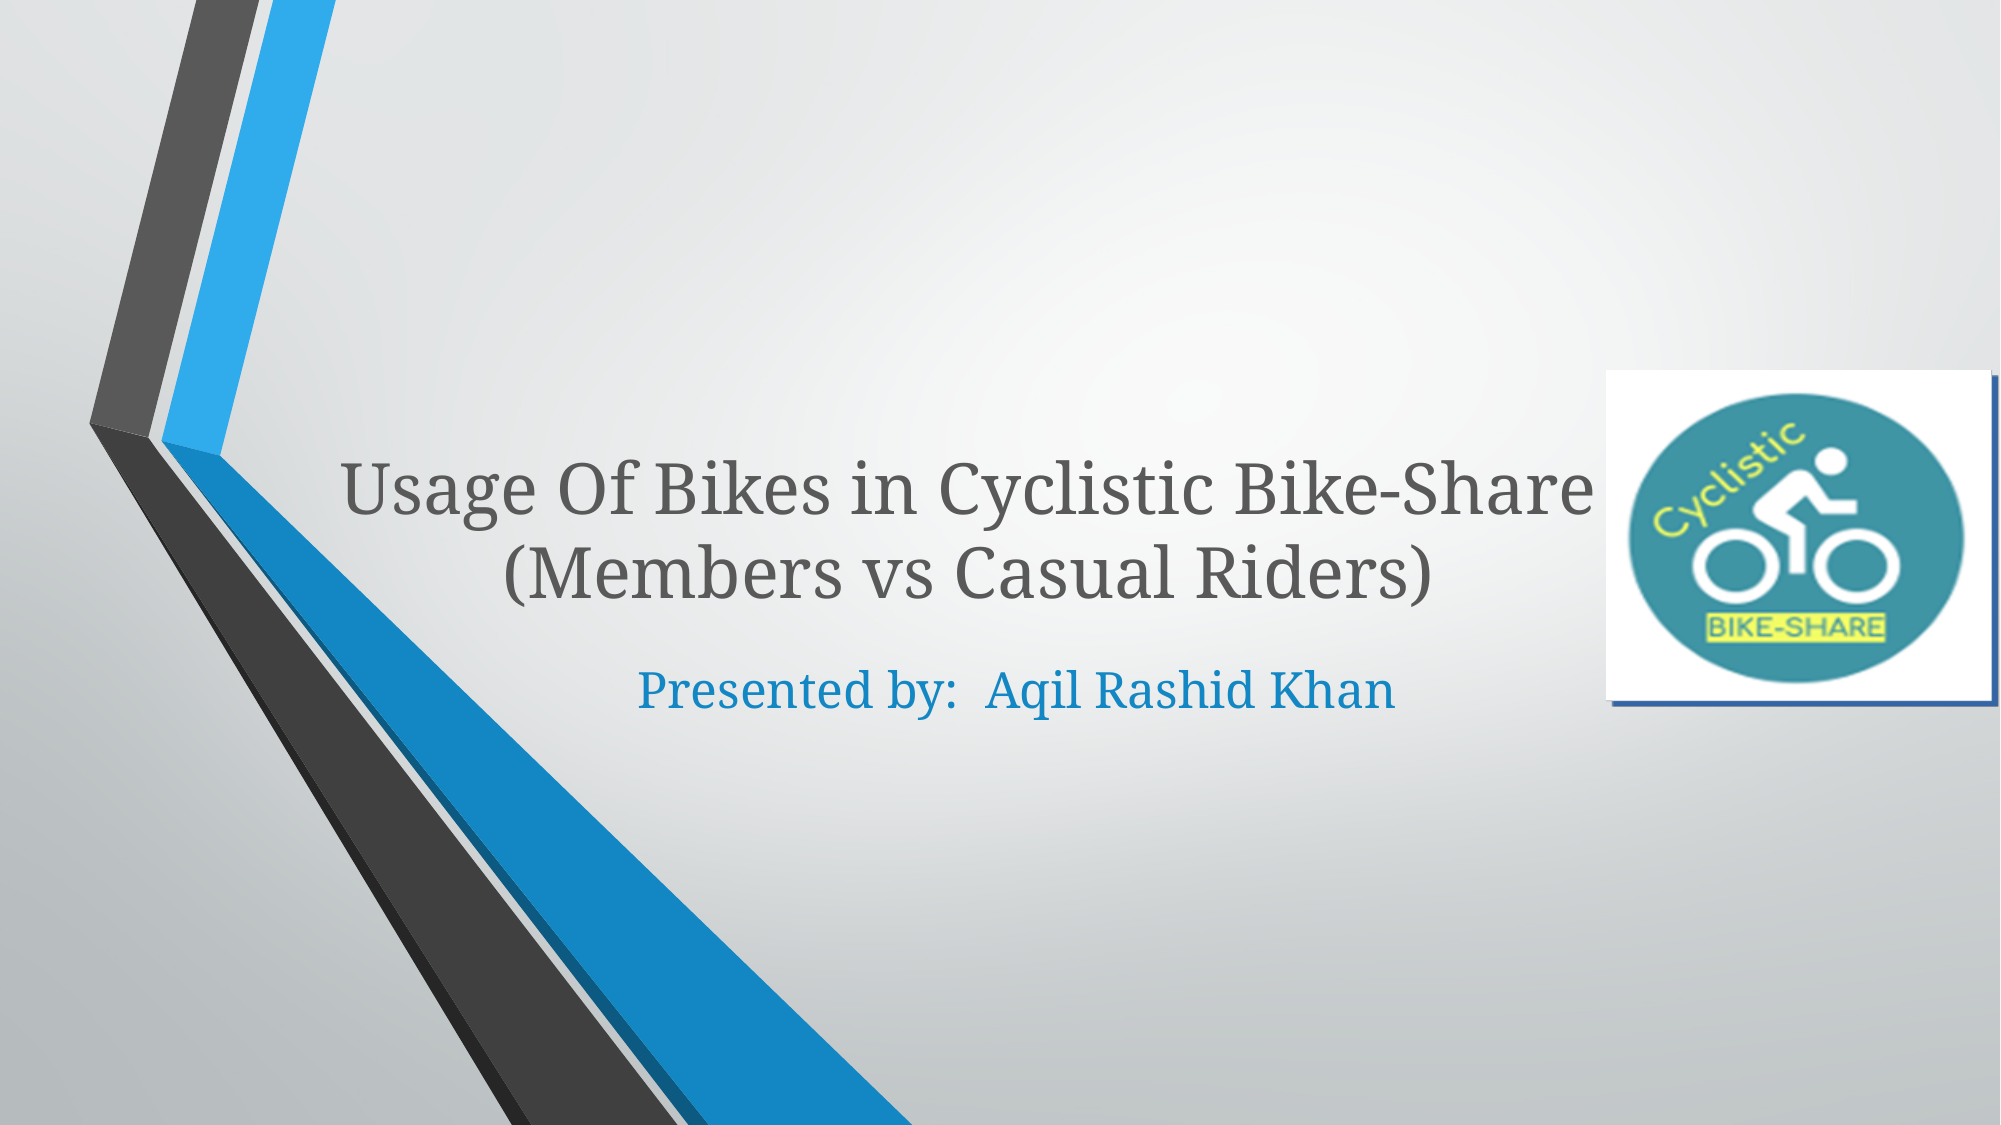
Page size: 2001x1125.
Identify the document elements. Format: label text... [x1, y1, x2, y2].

title Usage Of Bikes in Cyclistic Bike-Share (Members vs Casual Riders) [265, 193, 1673, 621]
subtitle Presented by: Aqil Rashid Khan [265, 650, 1412, 808]
picture [1606, 370, 2000, 708]
